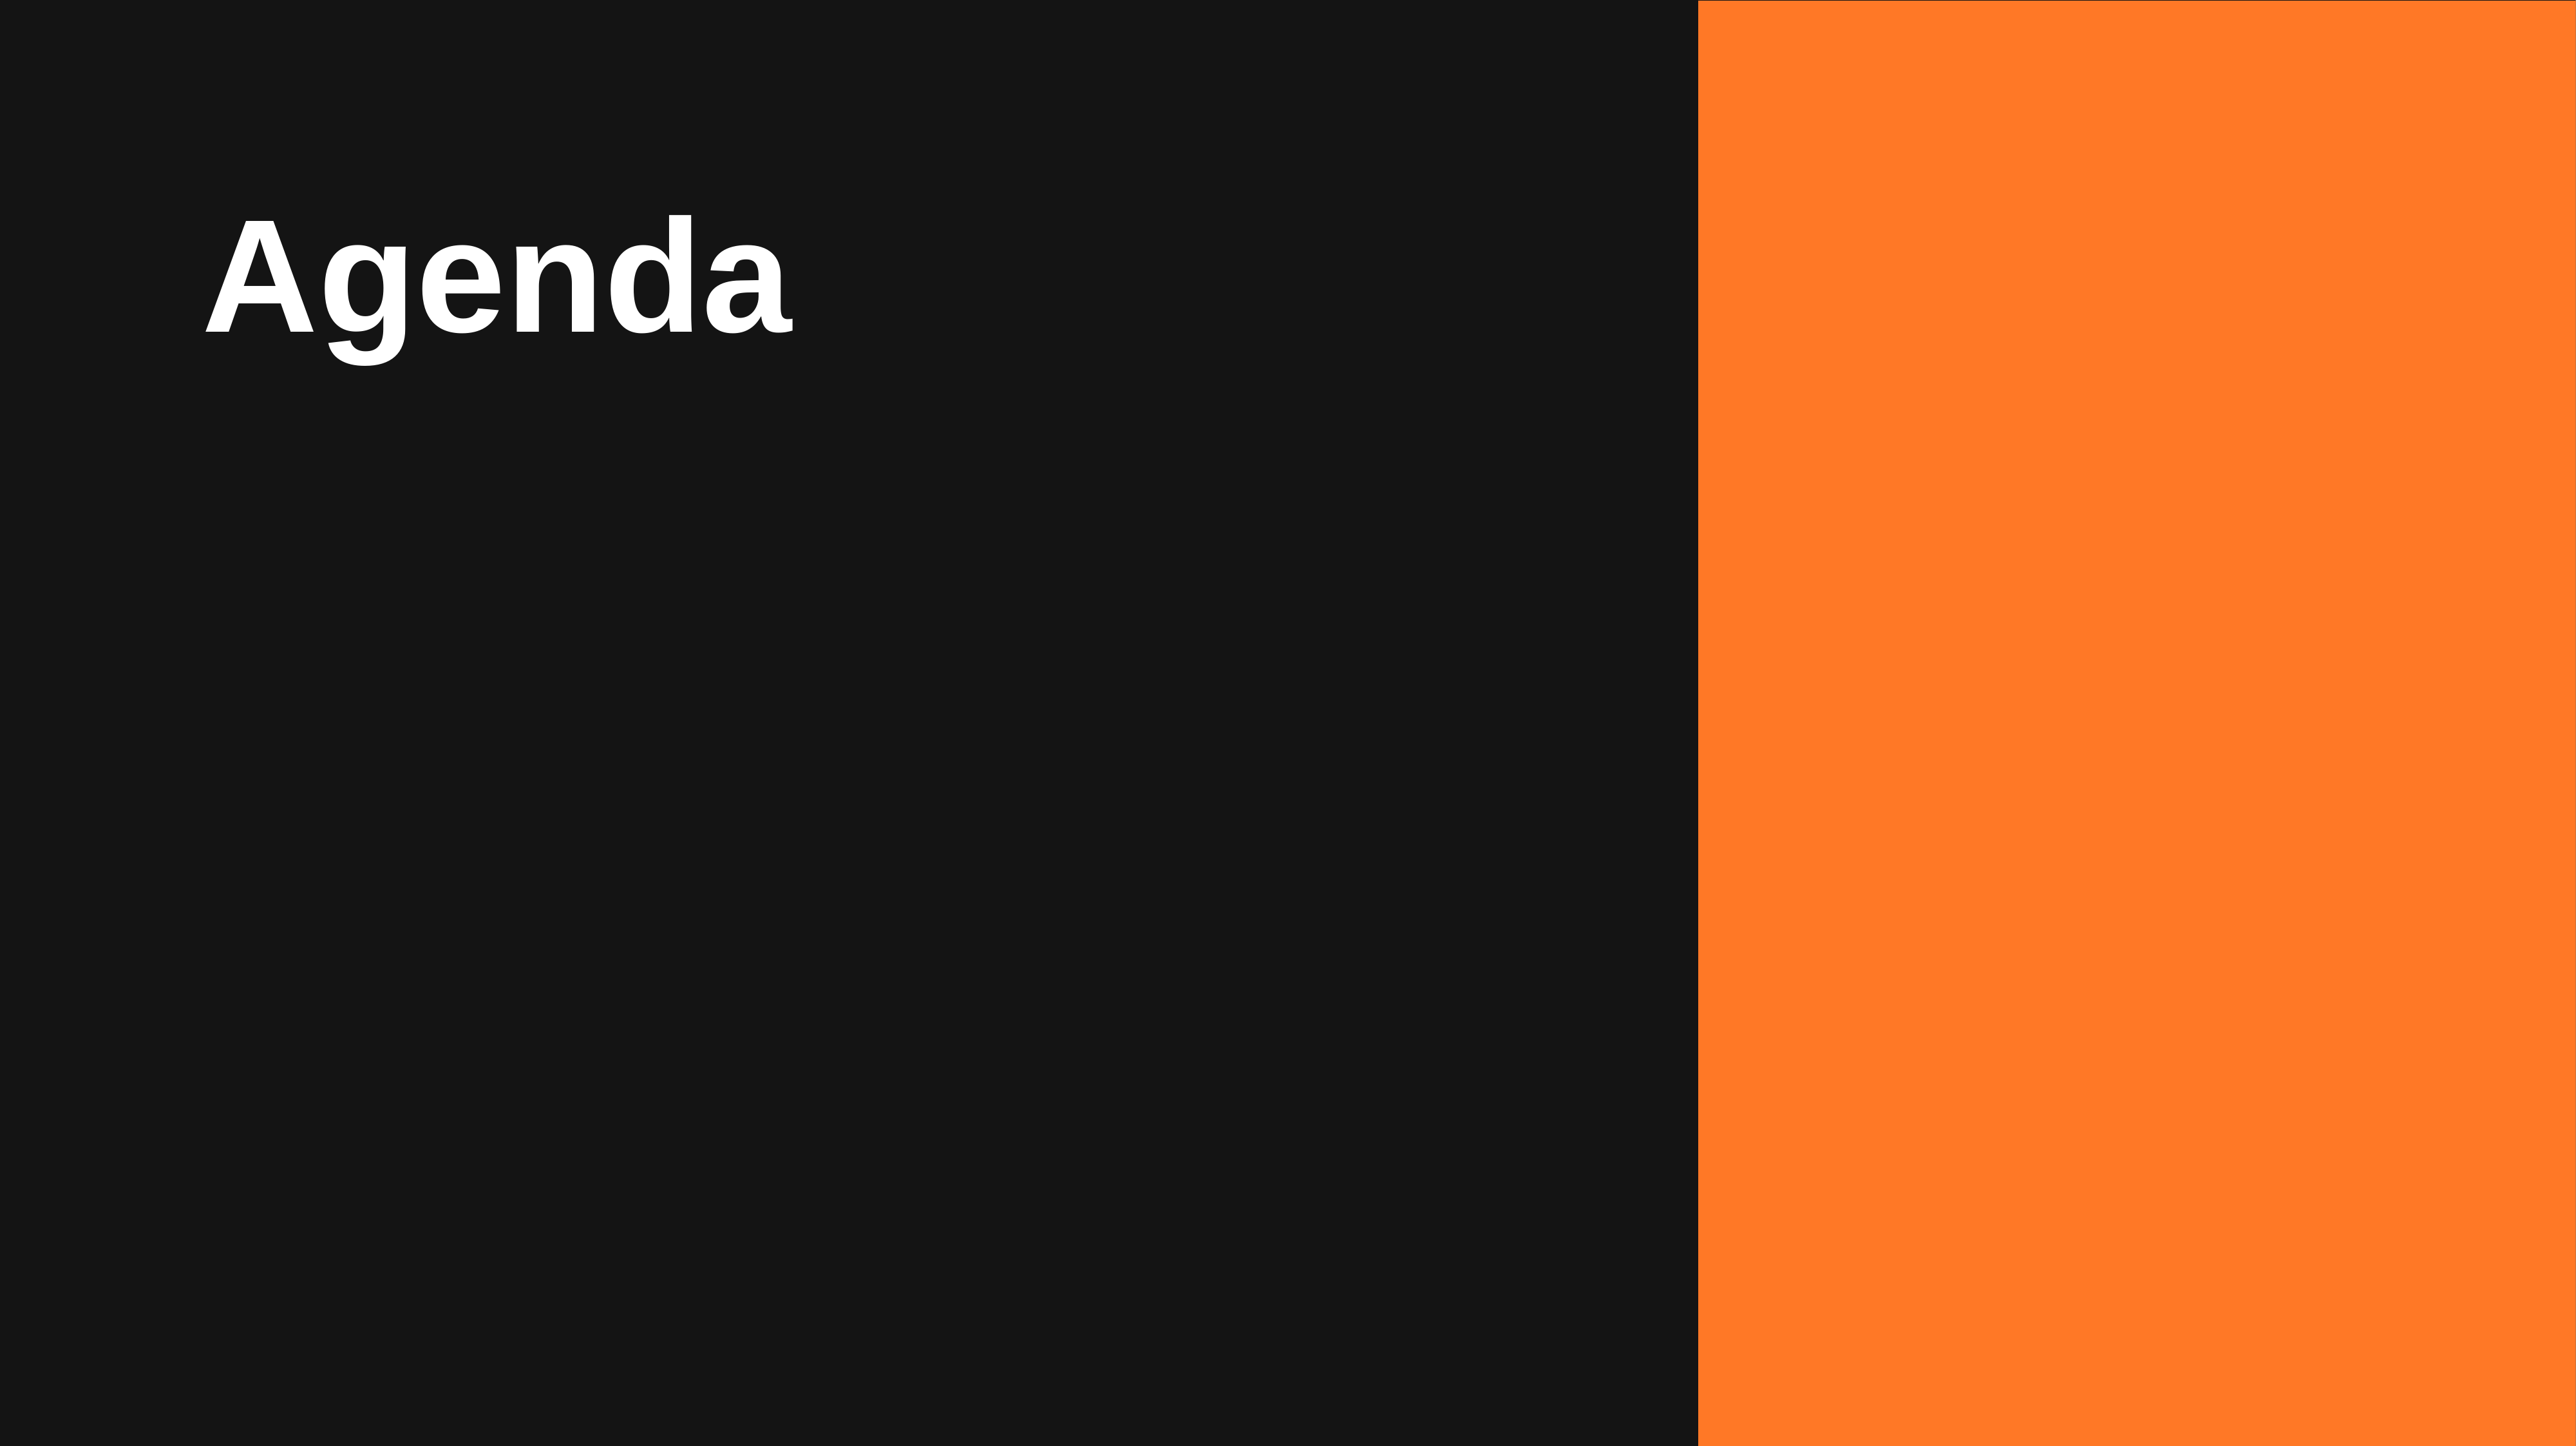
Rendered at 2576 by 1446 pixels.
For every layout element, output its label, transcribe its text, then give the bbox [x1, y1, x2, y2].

title Agenda [192, 182, 1288, 377]
